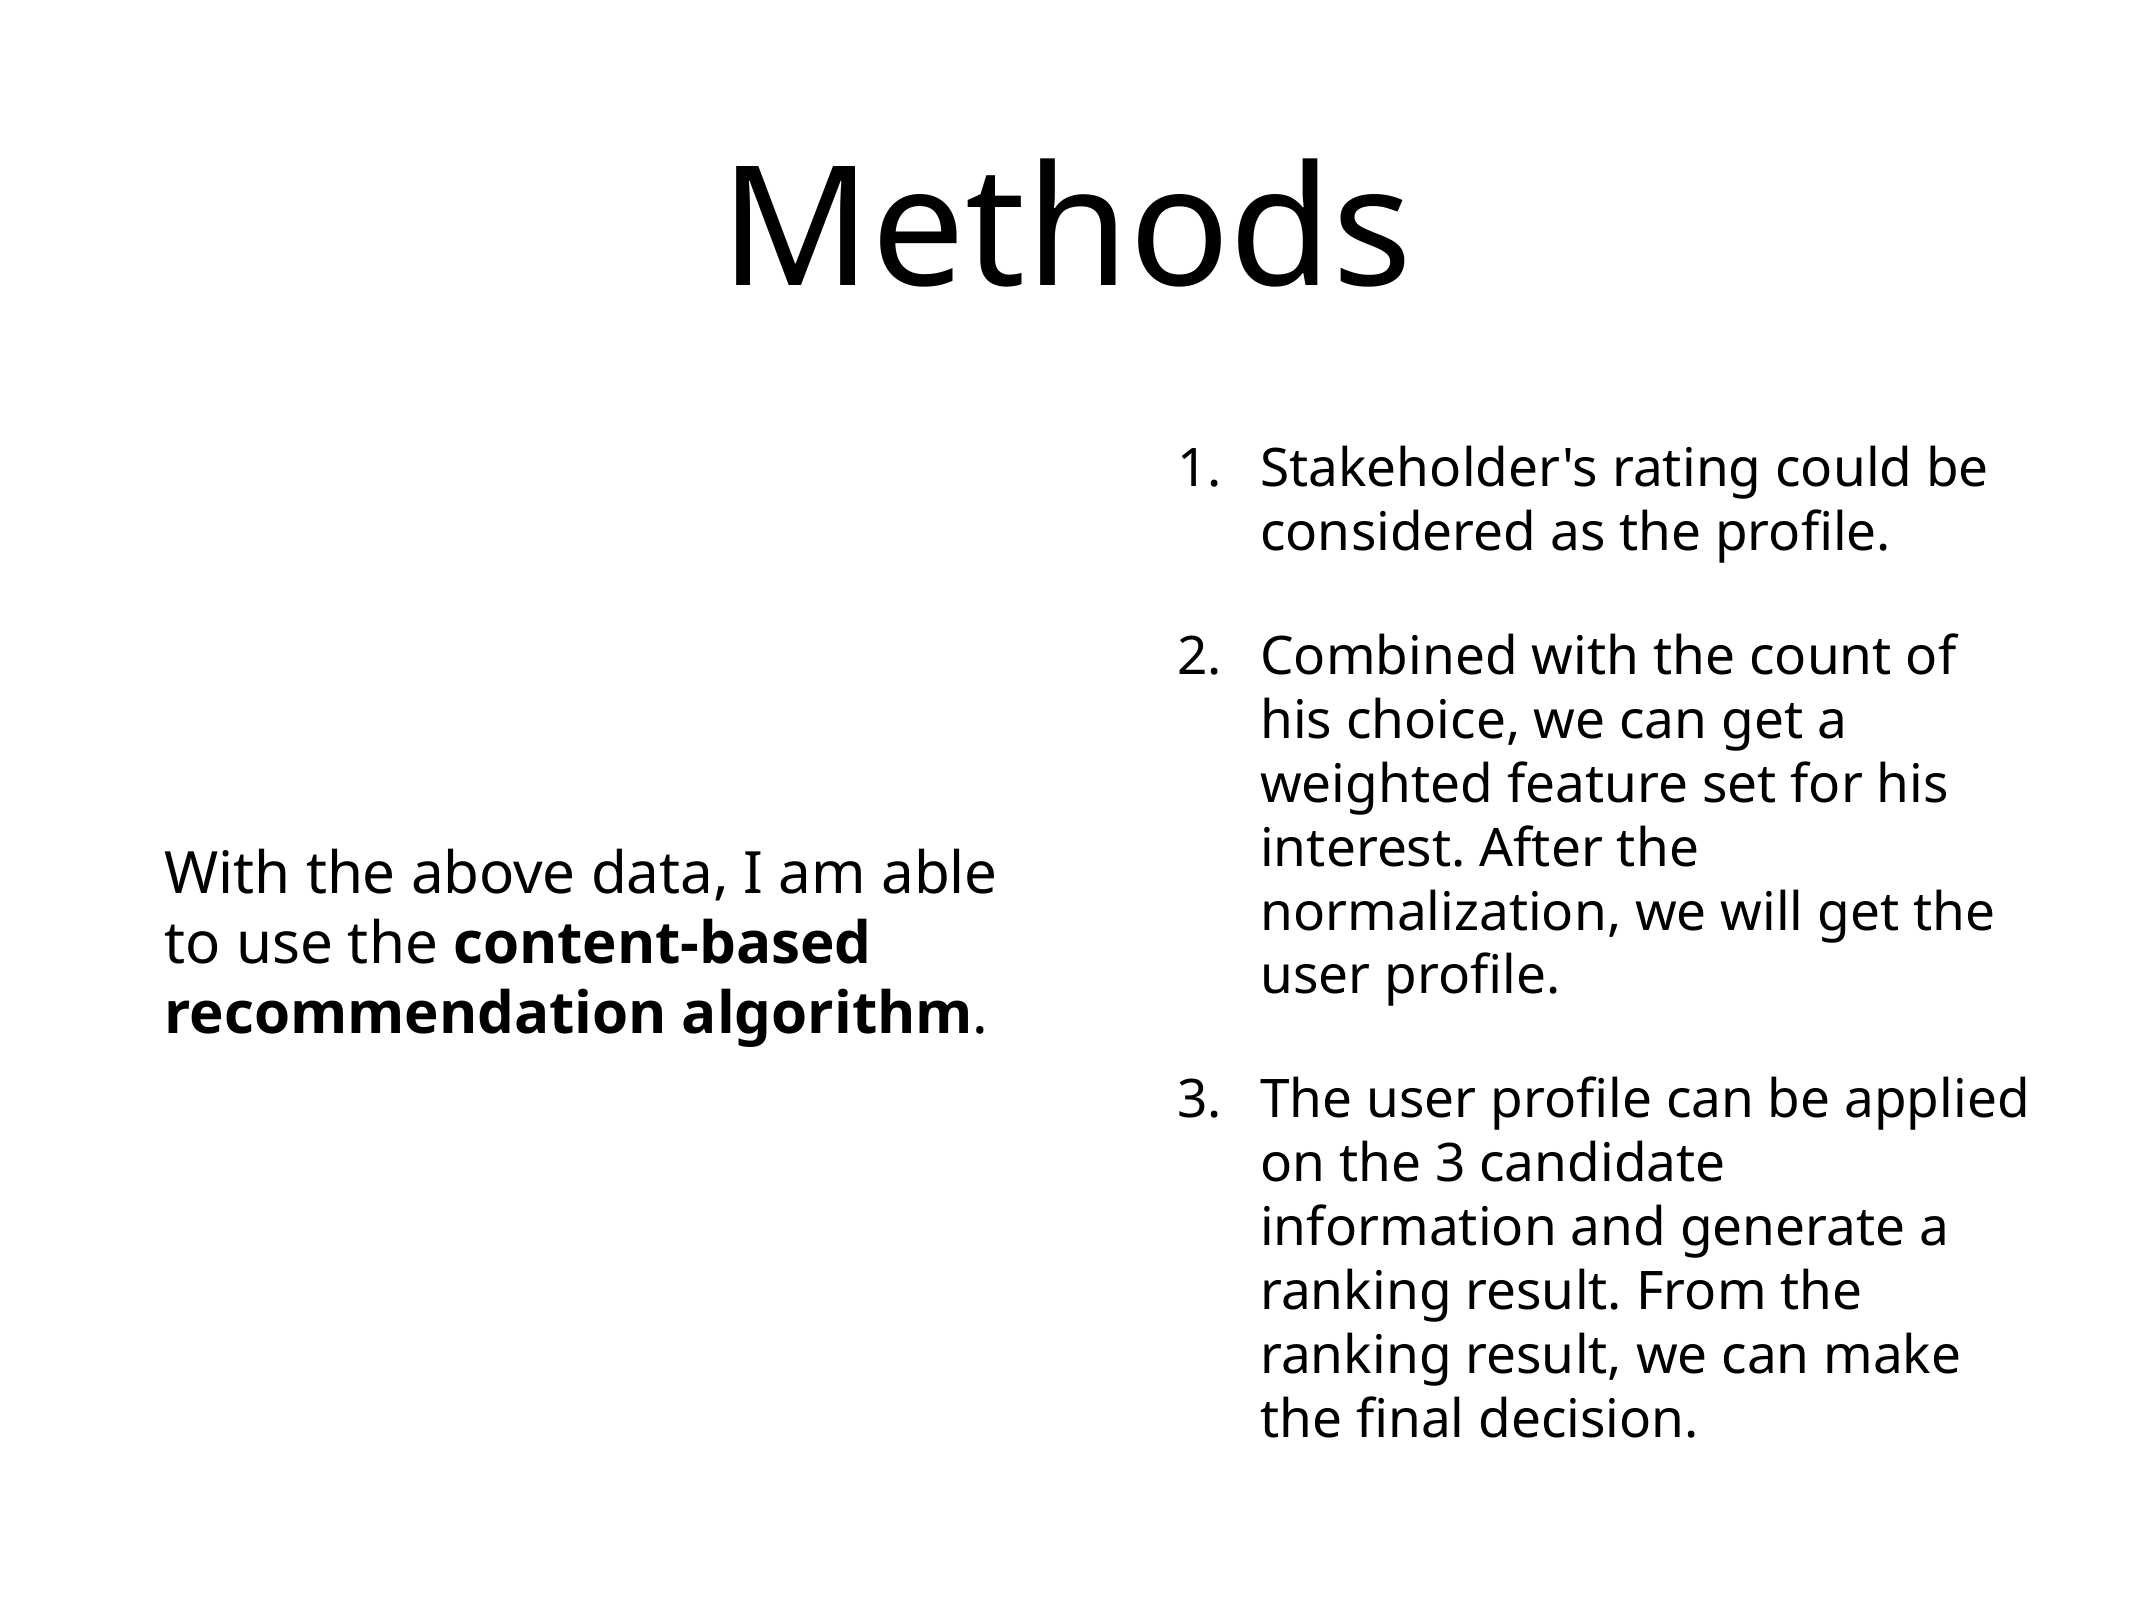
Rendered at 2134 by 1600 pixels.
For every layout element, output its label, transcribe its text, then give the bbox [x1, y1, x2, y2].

title Methods [155, 41, 1978, 397]
list With the above data, I am able to use the content-based recommendation algorithm. [155, 424, 1032, 1457]
text_box Stakeholder's rating could be considered as the profile. Combined with the count of his choice, we can get a weighted feature set for his interest. After the normalization, we will get the user profile. The user profile can be applied on the 3 candidate information and generate a ranking result. From the ranking result, we can make the final decision. [1168, 425, 2044, 1457]
